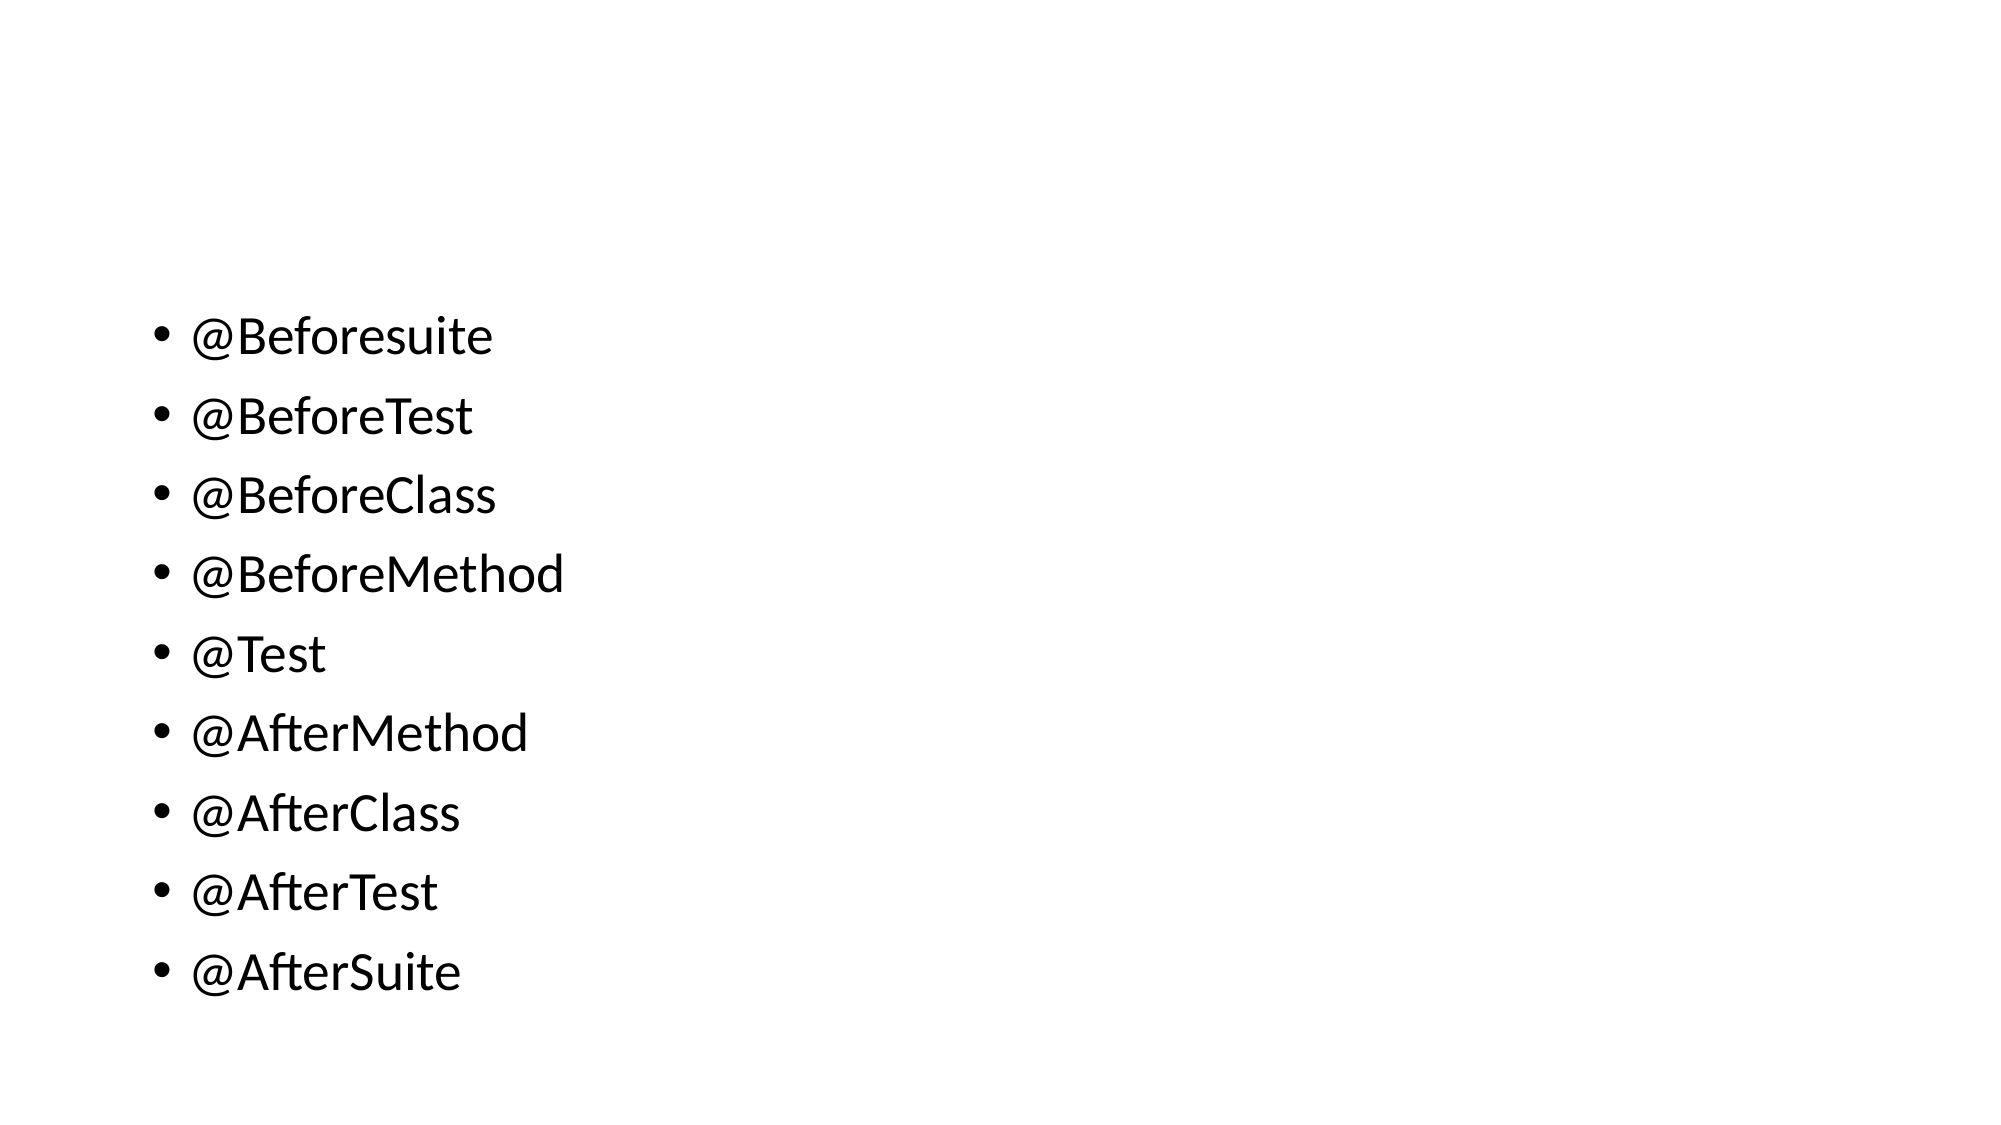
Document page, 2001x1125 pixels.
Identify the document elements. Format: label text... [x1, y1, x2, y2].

list @Beforesuite @BeforeTest @BeforeClass @BeforeMethod @Test @AfterMethod @AfterClass @AfterTest @AfterSuite [137, 299, 1863, 1014]
